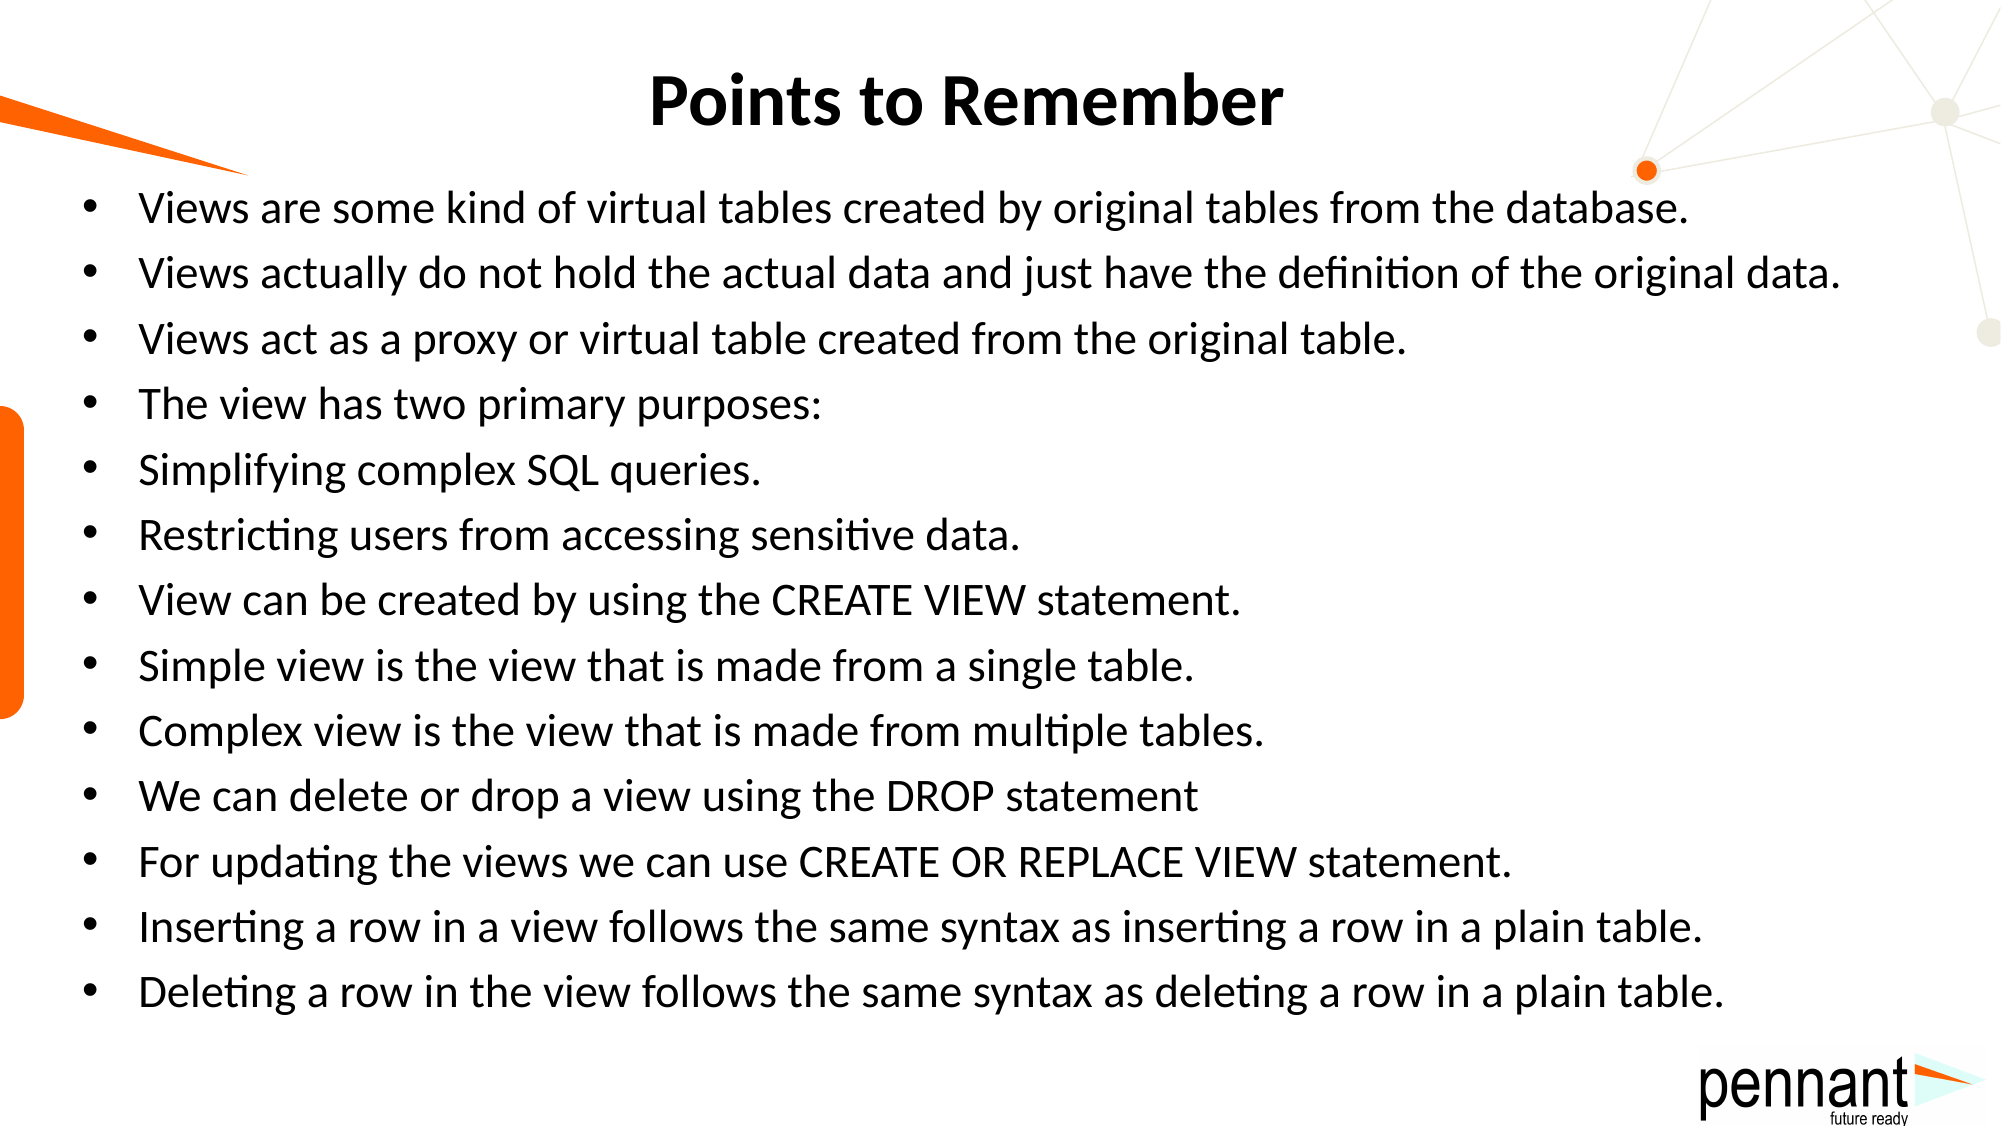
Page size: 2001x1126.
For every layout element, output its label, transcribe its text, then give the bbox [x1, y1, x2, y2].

title Points to Remember [67, 45, 1868, 146]
picture [1697, 1045, 1986, 1126]
list Views are some kind of virtual tables created by original tables from the database. Views actually do not hold the actual data and just have the definition of the original data. Views act as a proxy or virtual table created from the original table. The view has two primary purposes: Simplifying complex SQL queries. Restricting users from accessing sensitive data. View can be created by using the CREATE VIEW statement. Simple view is the view that is made from a single table. Complex view is the view that is made from multiple tables. We can delete or drop a view using the DROP statement For updating the views we can use CREATE OR REPLACE VIEW statement. Inserting a row in a view follows the same syntax as inserting a row in a plain table. Deleting a row in the view follows the same syntax as deleting a row in a plain table. [67, 169, 1898, 1077]
